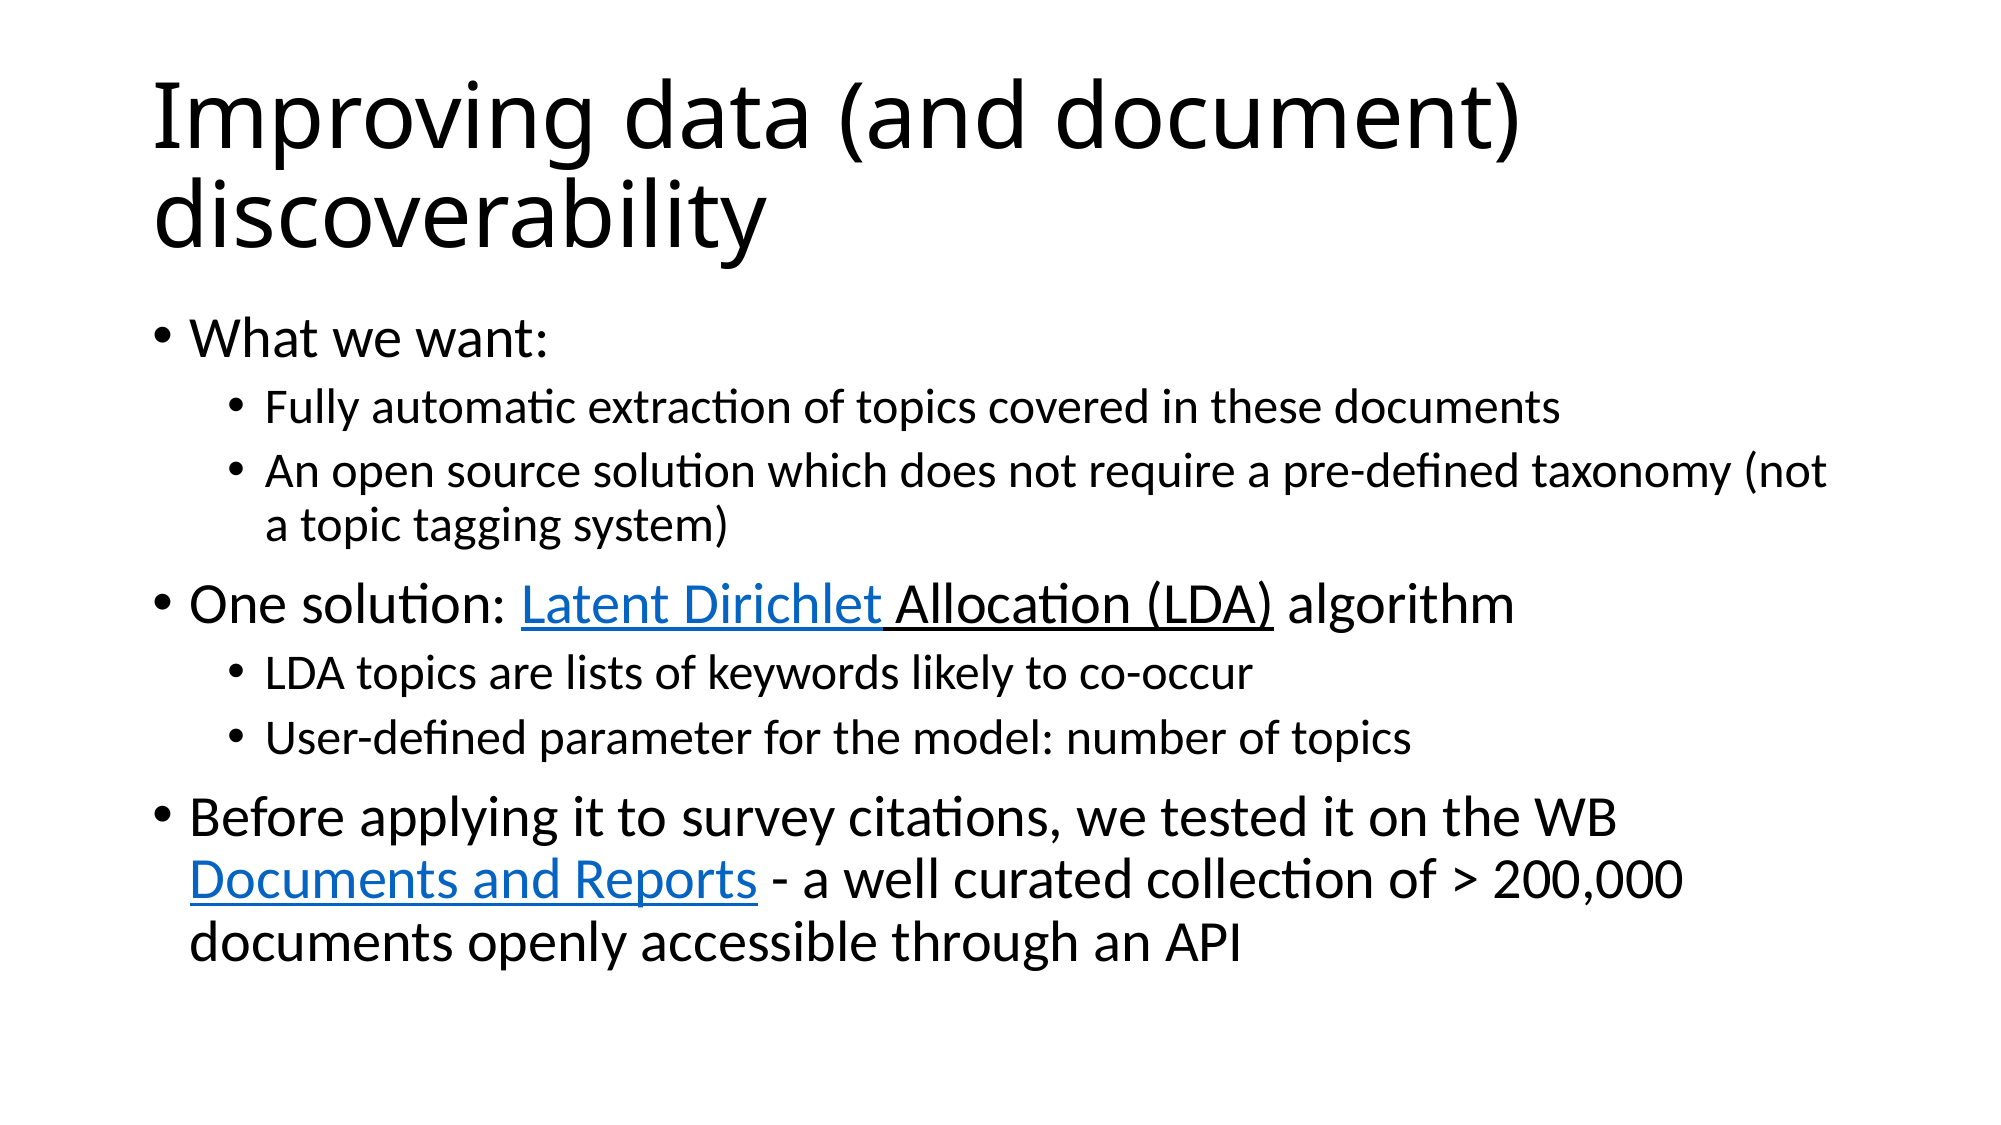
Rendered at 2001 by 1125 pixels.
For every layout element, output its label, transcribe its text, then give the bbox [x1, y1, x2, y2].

list What we want: Fully automatic extraction of topics covered in these documents An open source solution which does not require a pre-defined taxonomy (not a topic tagging system) One solution: Latent Dirichlet Allocation (LDA) algorithm LDA topics are lists of keywords likely to co-occur User-defined parameter for the model: number of topics Before applying it to survey citations, we tested it on the WB Documents and Reports - a well curated collection of > 200,000 documents openly accessible through an API [137, 299, 1863, 1014]
title Improving data (and document) discoverability [137, 59, 1947, 278]
